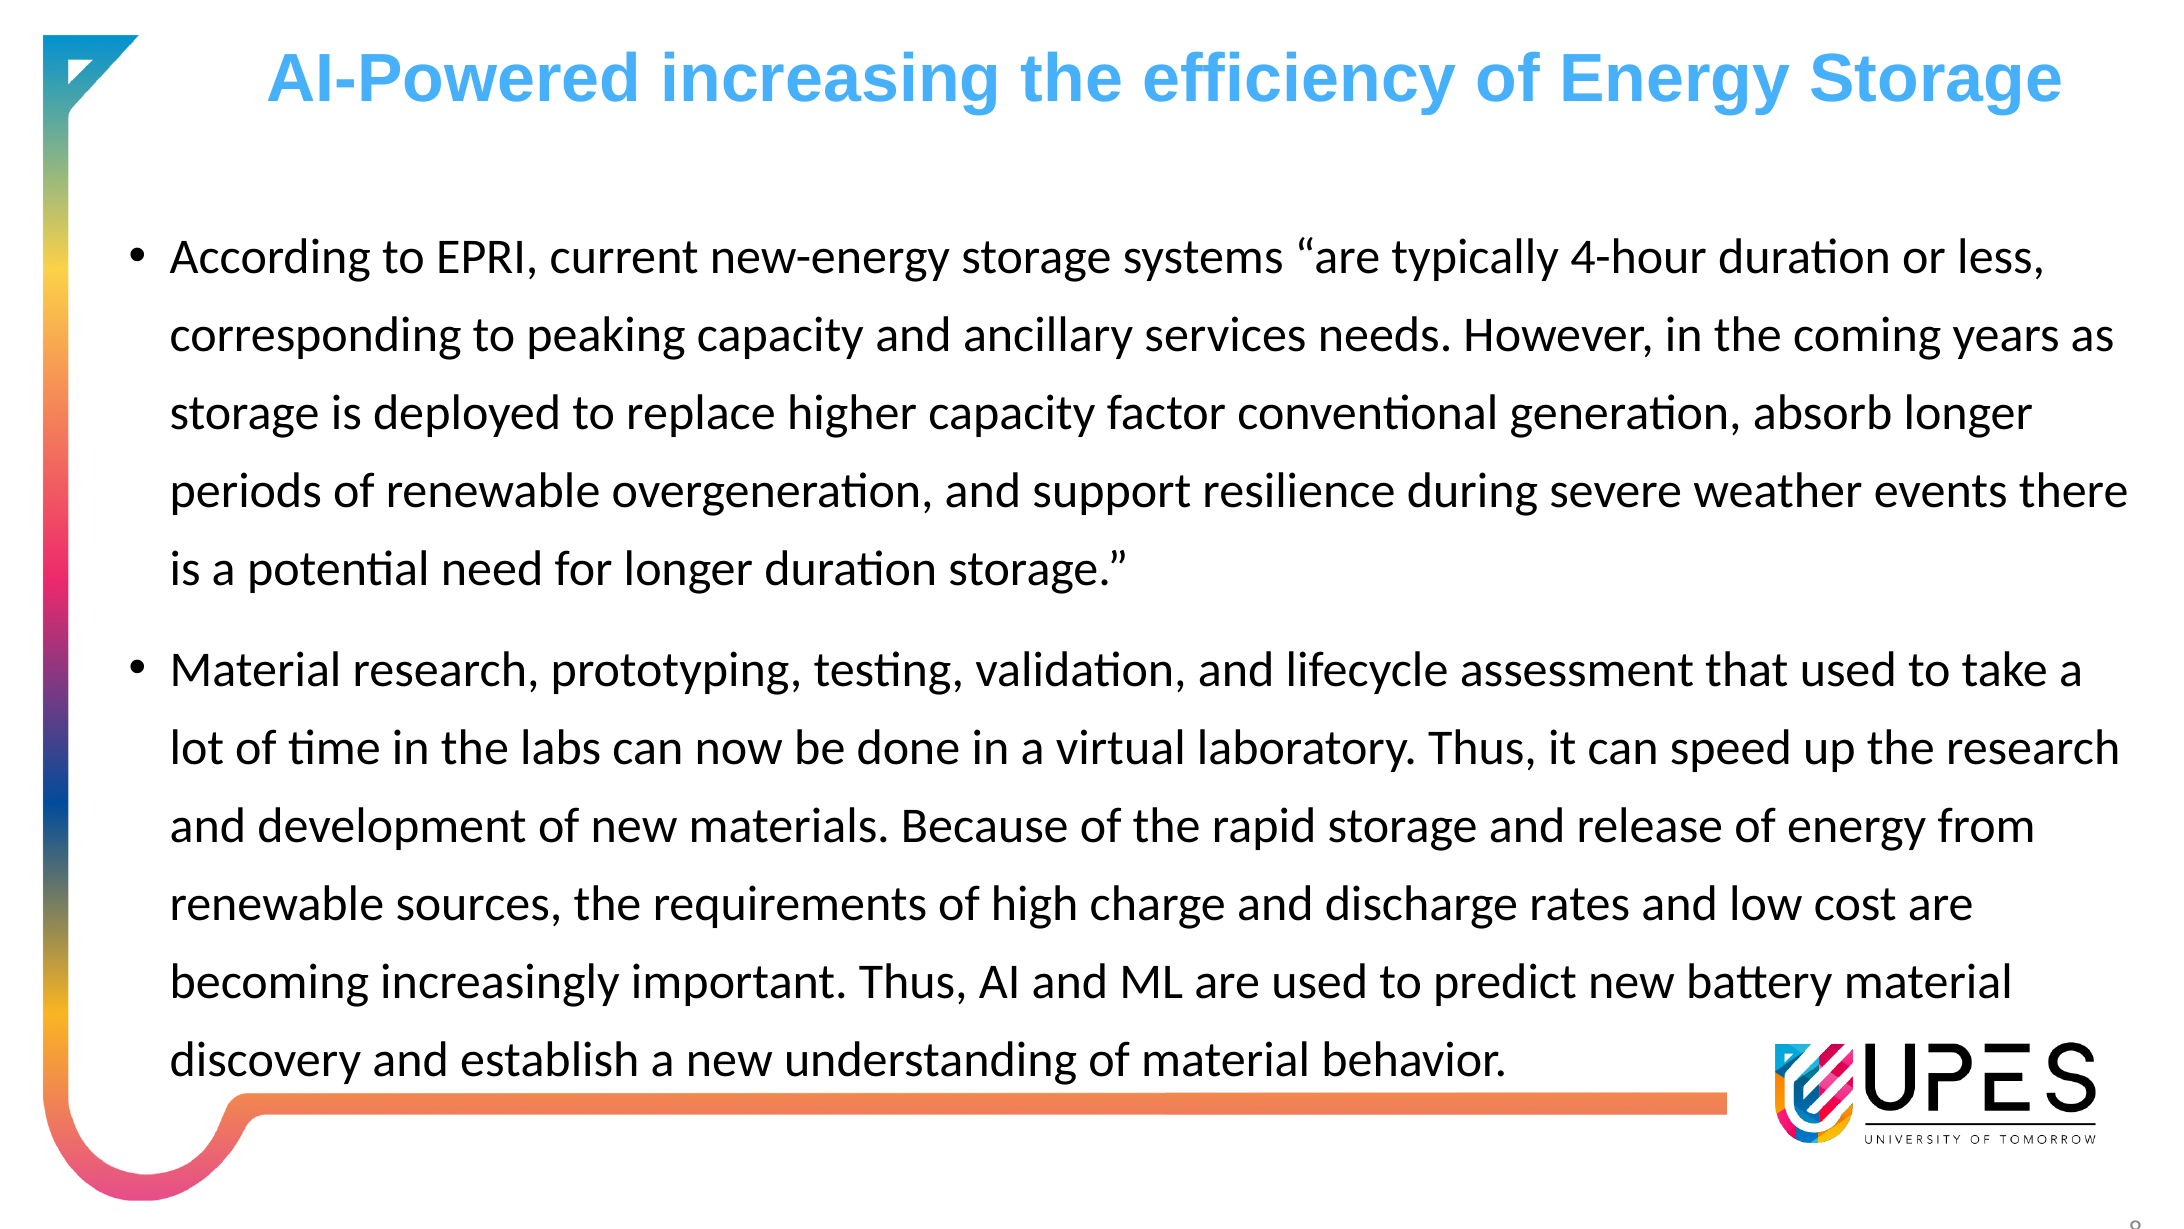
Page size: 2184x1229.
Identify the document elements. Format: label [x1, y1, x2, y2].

list [0, 0, 2184, 1229]
